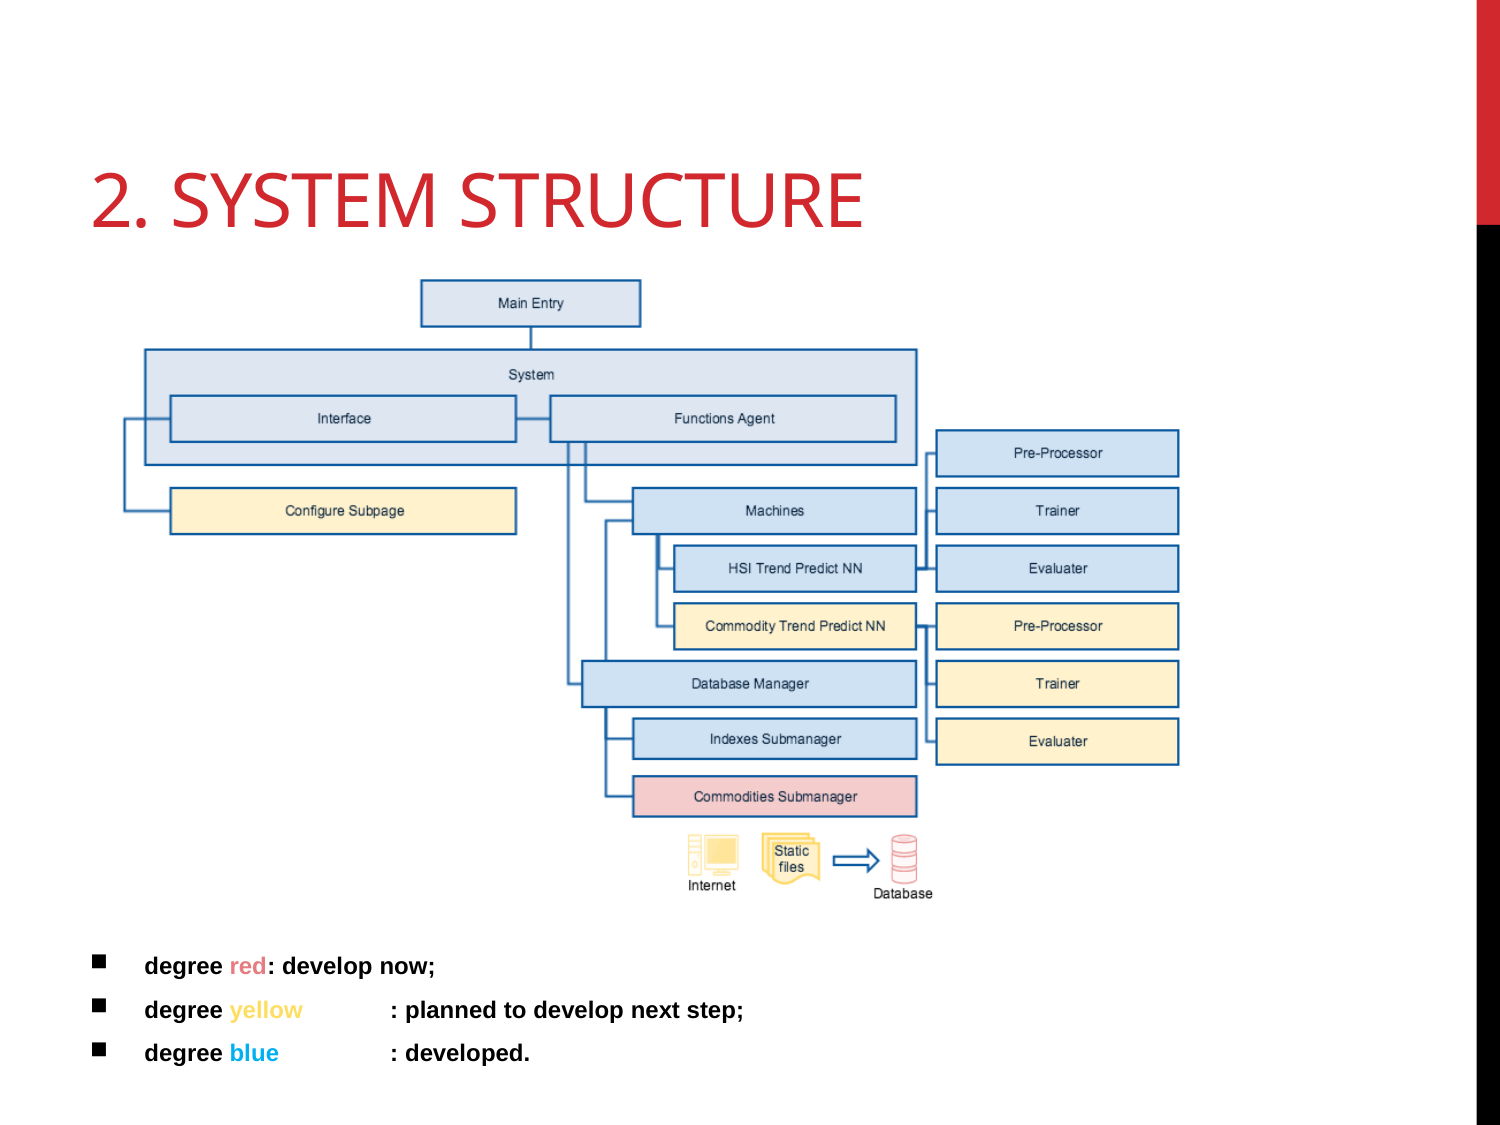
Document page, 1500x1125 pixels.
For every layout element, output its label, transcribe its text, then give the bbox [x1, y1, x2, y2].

picture [107, 269, 1207, 926]
title 2. System structure [75, 25, 1076, 250]
list degree red : develop now; degree yellow : planned to develop next step; degree blue : developed. [75, 287, 1325, 1078]
